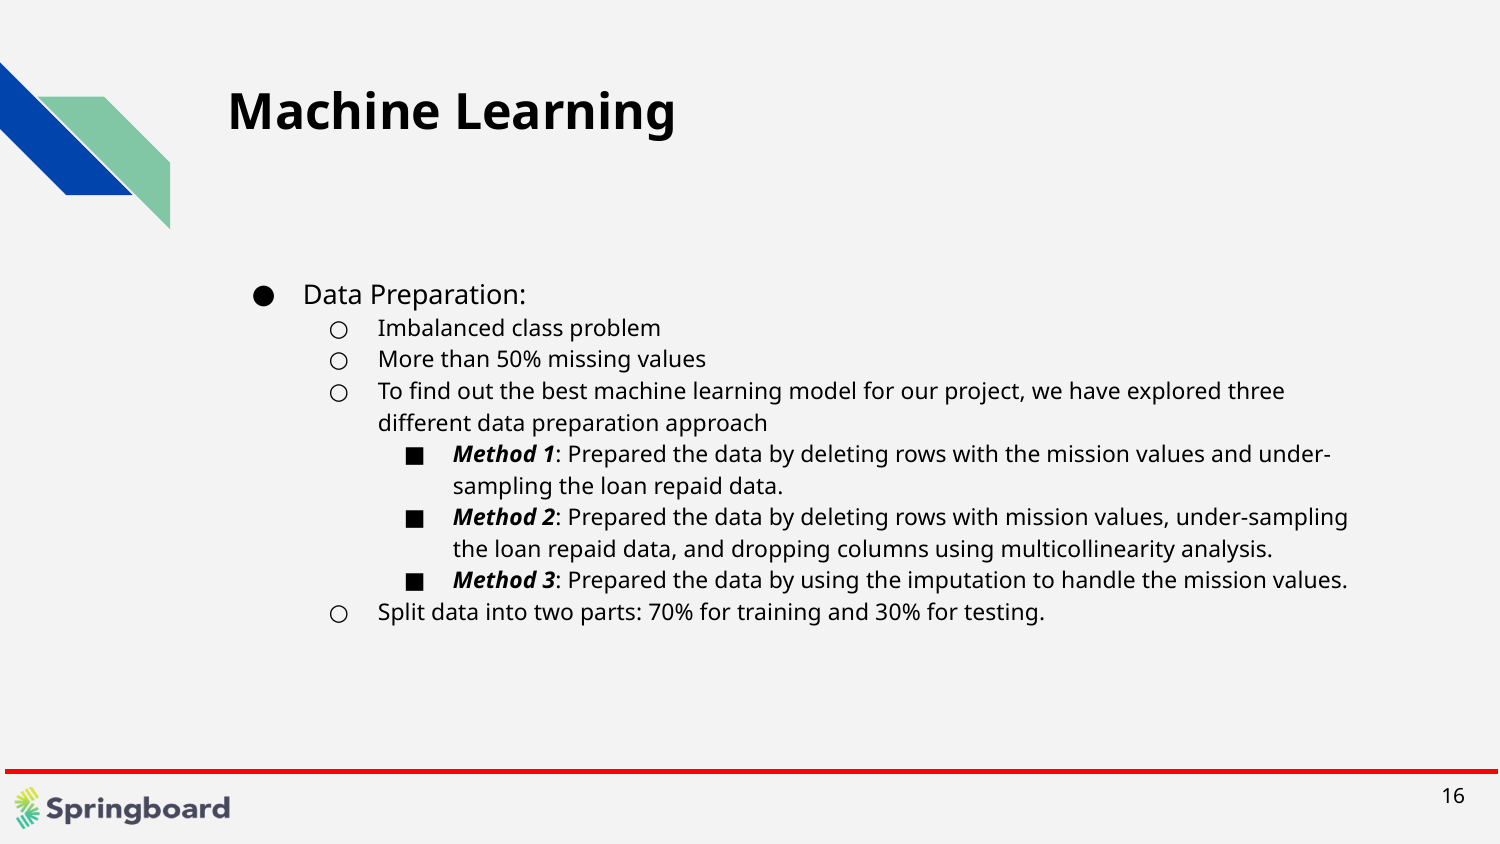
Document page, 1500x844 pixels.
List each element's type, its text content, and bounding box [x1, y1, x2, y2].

slide_number ‹#› [1389, 764, 1480, 770]
title Machine Learning [212, 64, 1368, 215]
list Data Preparation: Imbalanced class problem More than 50% missing values To find out the best machine learning model for our project, we have explored three different data preparation approach Method 1: Prepared the data by deleting rows with the mission values and under-sampling the loan repaid data. Method 2: Prepared the data by deleting rows with mission values, under-sampling the loan repaid data, and dropping columns using multicollinearity analysis. Method 3: Prepared the data by using the imputation to handle the mission values. Split data into two parts: 70% for training and 30% for testing. [212, 257, 1368, 735]
slide_number ‹#› [1389, 779, 1480, 830]
picture [0, 771, 243, 844]
